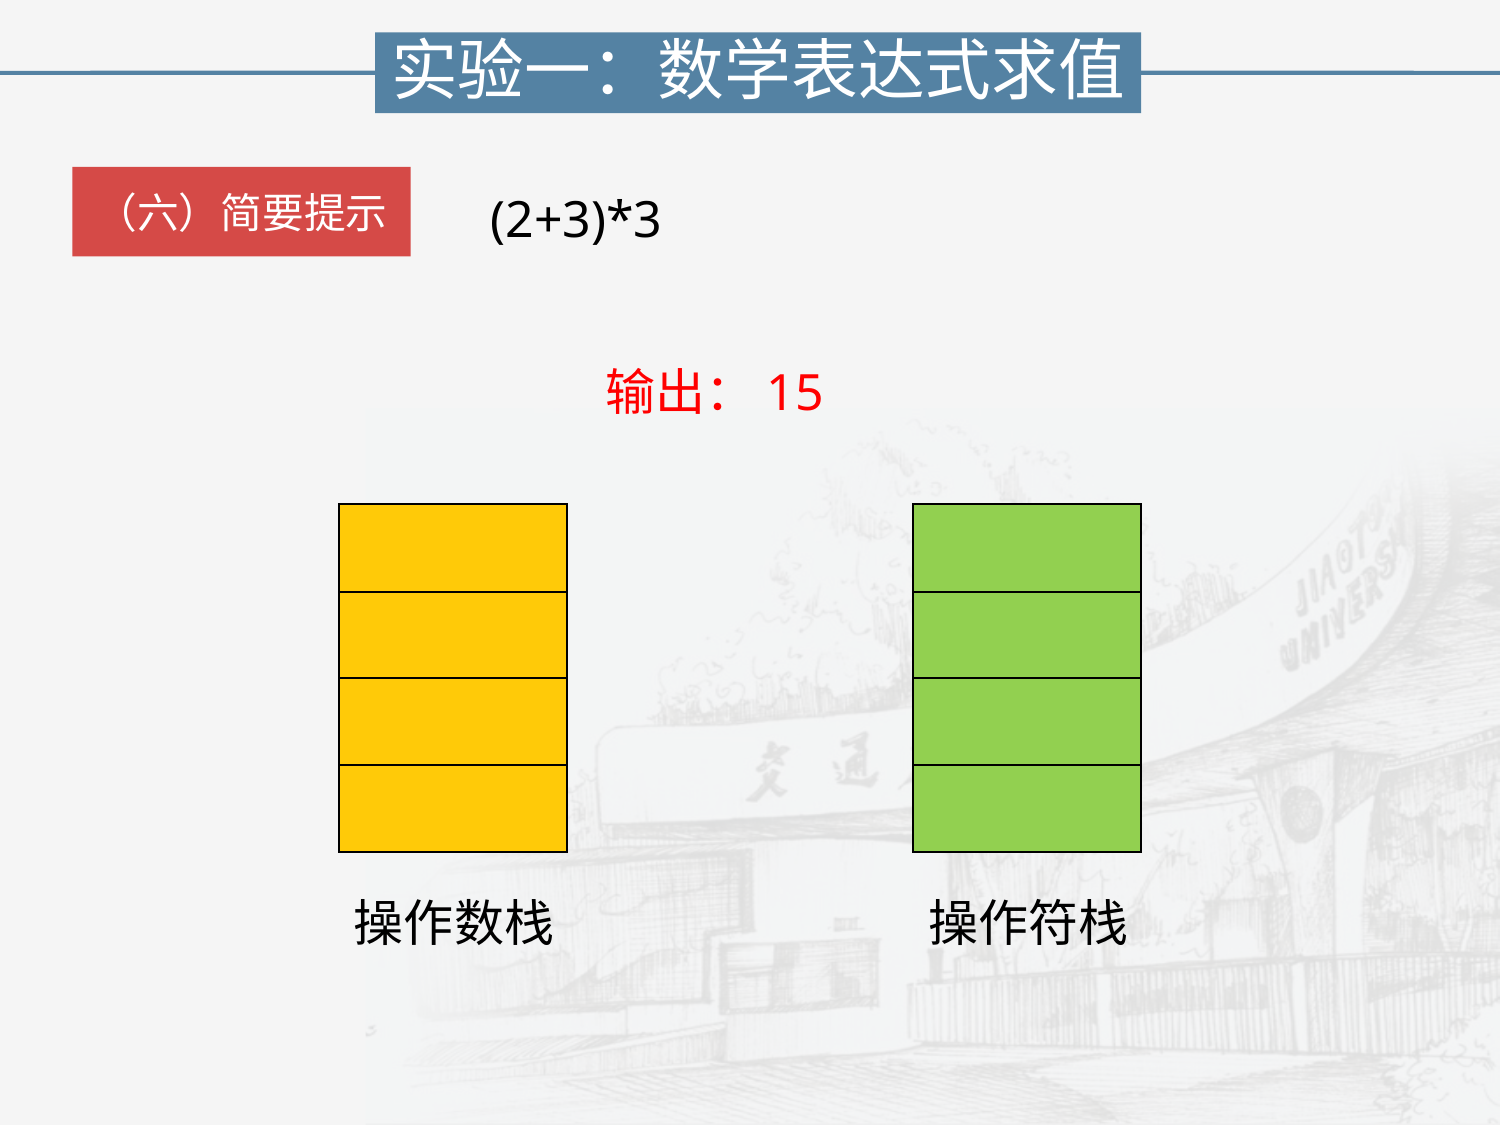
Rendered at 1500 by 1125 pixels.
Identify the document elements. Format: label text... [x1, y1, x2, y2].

text_box [338, 766, 568, 853]
text_box [912, 593, 1142, 679]
text_box 实验一：数学表达式求值 [375, 32, 1142, 114]
text_box [912, 503, 1142, 593]
text_box [912, 679, 1142, 764]
text_box [338, 593, 568, 679]
text_box （六）简要提示 [71, 166, 412, 257]
text_box [338, 503, 568, 593]
text_box 操作数栈 [339, 877, 590, 960]
text_box [912, 764, 1142, 853]
text_box 操作符栈 [913, 877, 1165, 960]
text_box 输出：15 [590, 346, 1091, 428]
text_box (2+3)*3 [475, 173, 977, 255]
text_box [338, 679, 568, 766]
